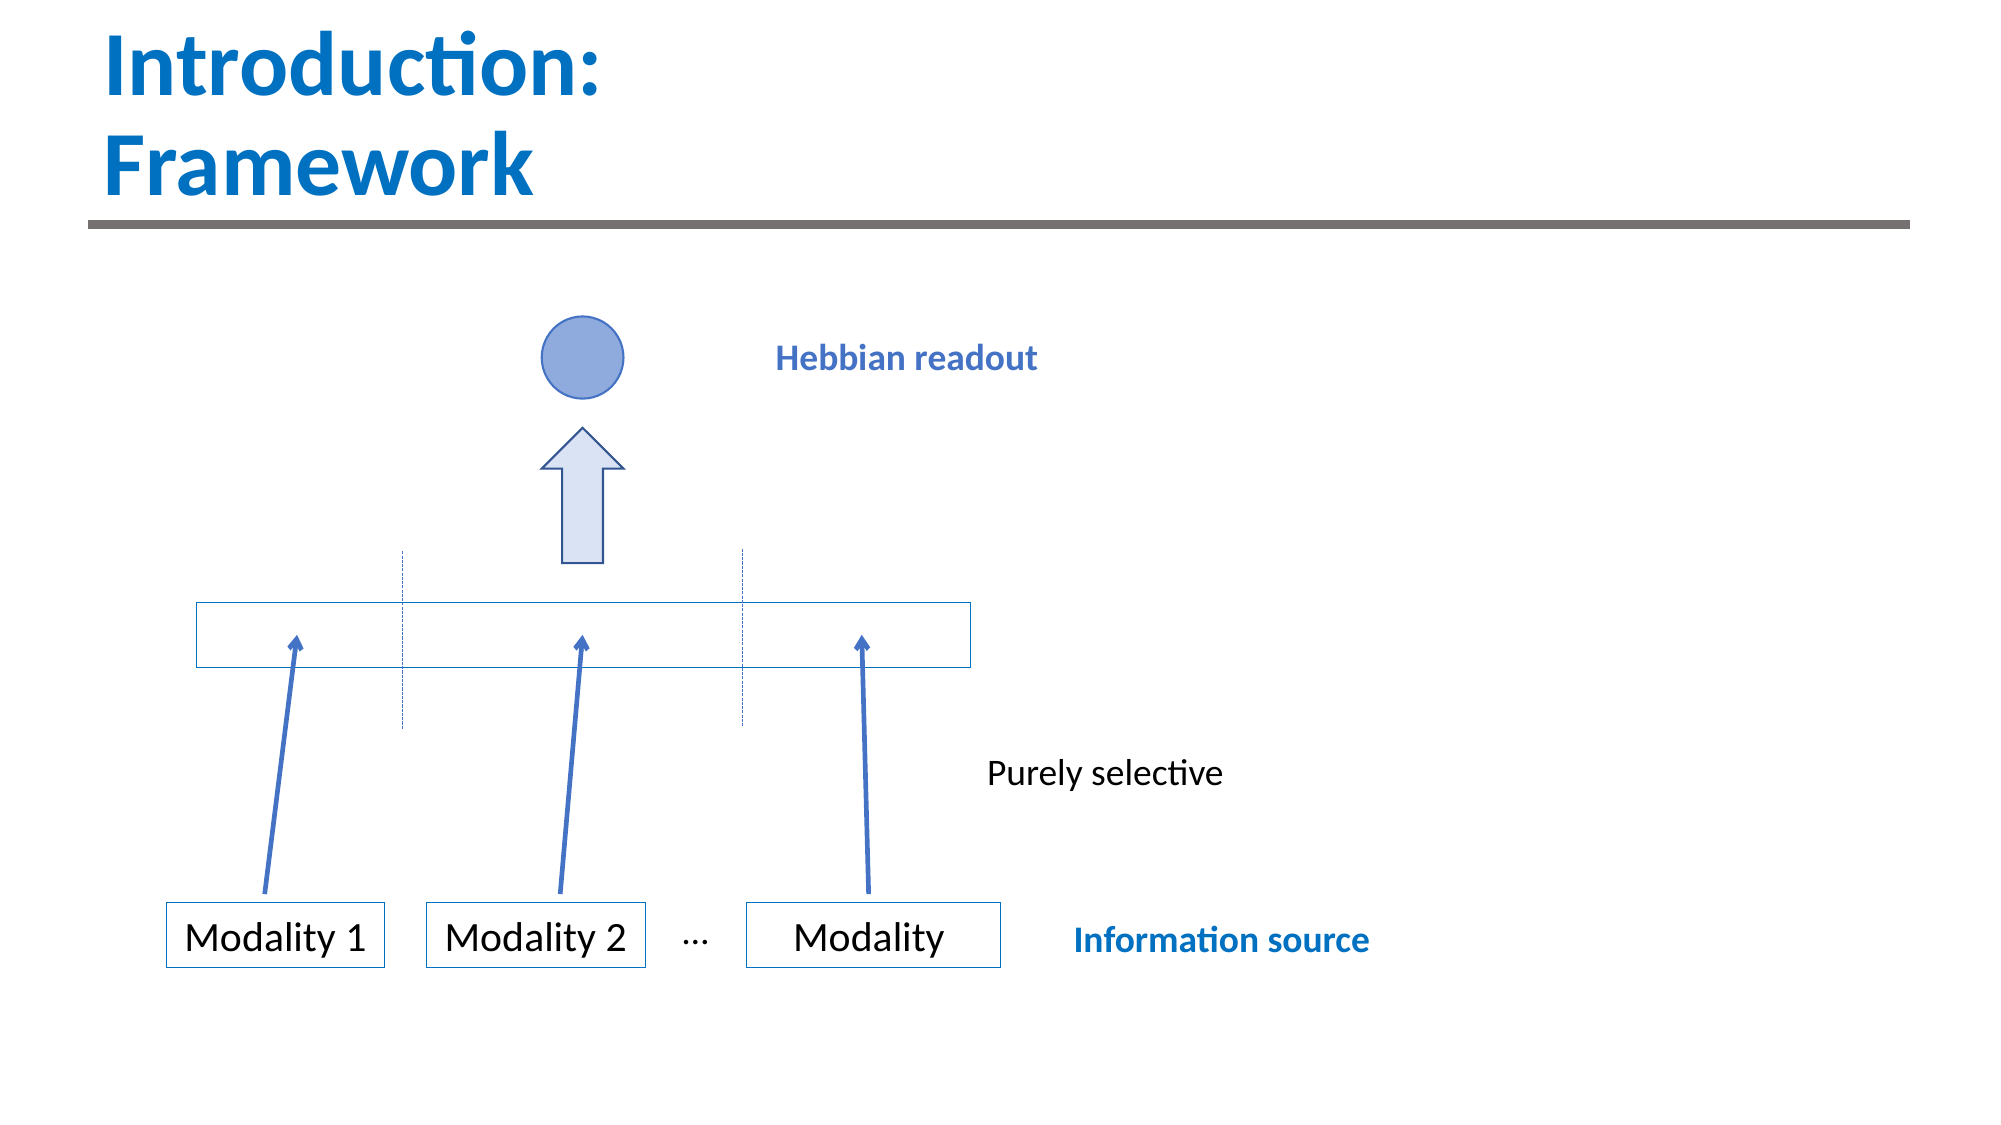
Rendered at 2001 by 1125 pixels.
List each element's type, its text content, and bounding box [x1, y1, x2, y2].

text_box … [667, 899, 724, 960]
text_box Modality 1 [166, 902, 385, 968]
text_box [539, 426, 627, 565]
text_box [403, 602, 742, 668]
title Introduction: Framework [88, 7, 1814, 220]
text_box Purely selective [972, 740, 1239, 801]
text_box Information source [1058, 907, 1386, 968]
text_box [540, 315, 625, 400]
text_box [264, 634, 297, 895]
text_box Hebbian readout [760, 325, 1054, 385]
text_box Modality 2 [426, 902, 646, 968]
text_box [861, 634, 869, 895]
text_box [743, 602, 971, 668]
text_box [560, 634, 583, 895]
text_box [196, 602, 402, 668]
